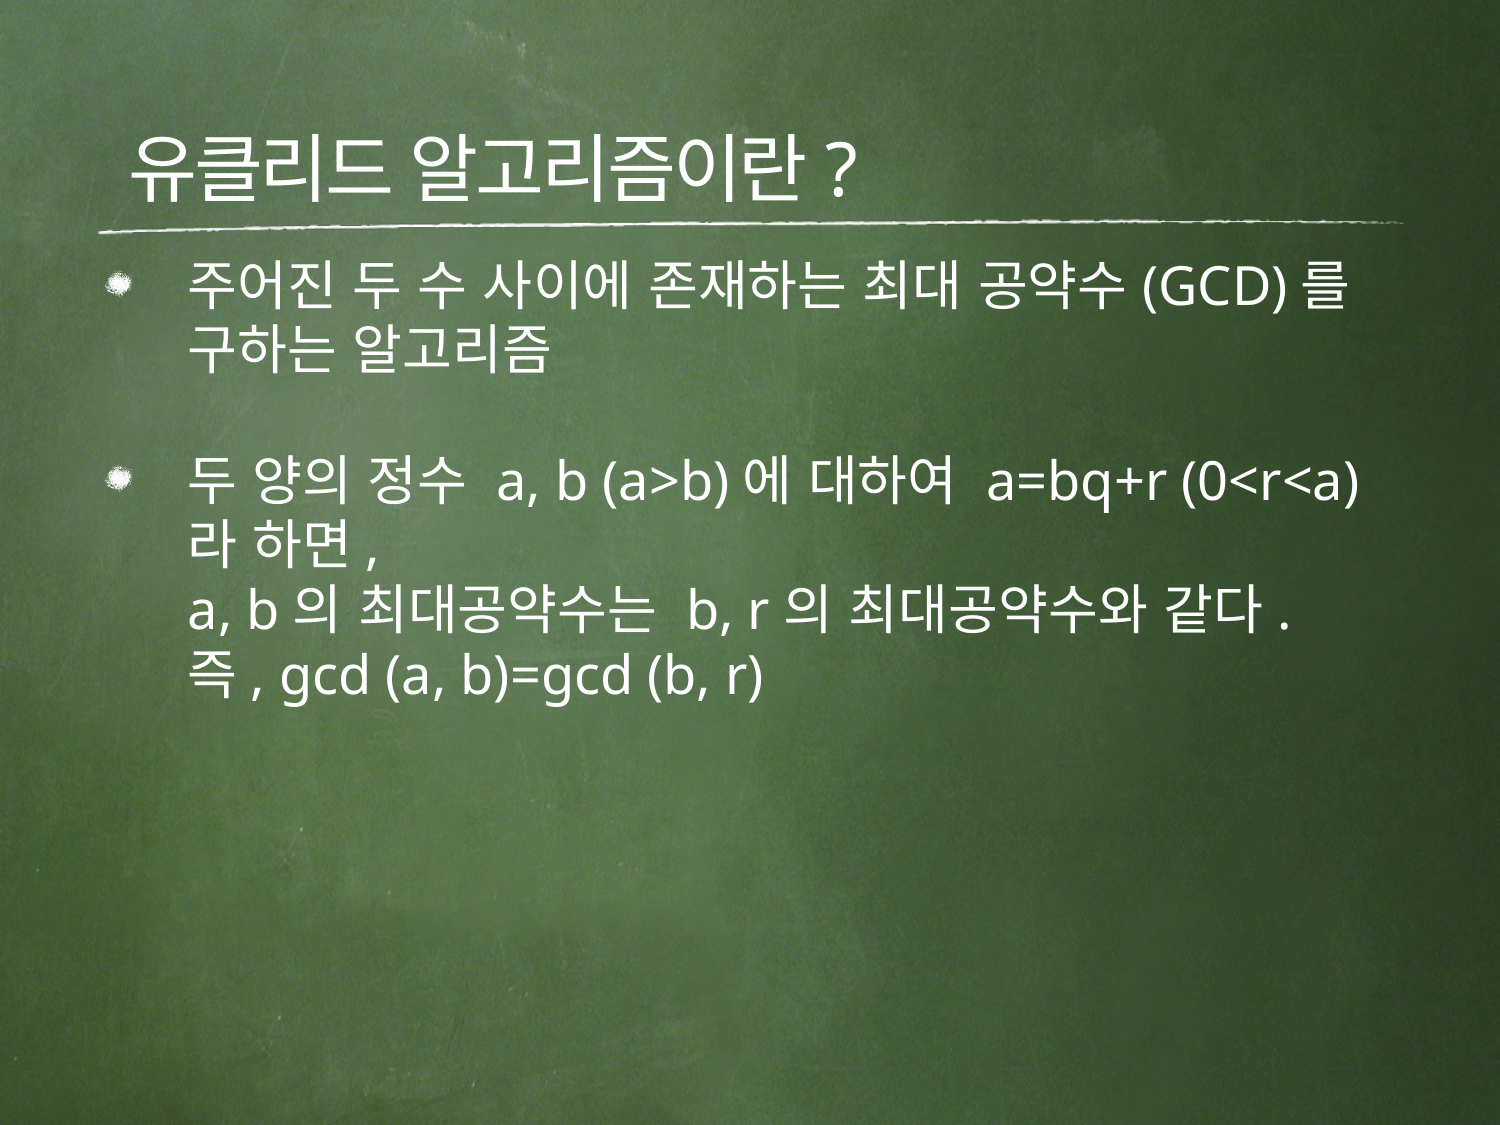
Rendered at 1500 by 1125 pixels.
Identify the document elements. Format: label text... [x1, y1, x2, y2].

picture [0, 0, 1500, 1125]
text_box 주어진 두 수 사이에 존재하는 최대 공약수(GCD)를 구하는 알고리즘 두 양의 정수 a, b (a>b)에 대하여 a=bq+r (0<r<a)라 하면, a, b의 최대공약수는 b, r의 최대공약수와 같다. 즉, gcd (a, b)=gcd (b, r) [88, 252, 1412, 713]
text_box 유클리드 알고리즘이란? [113, 113, 1282, 212]
